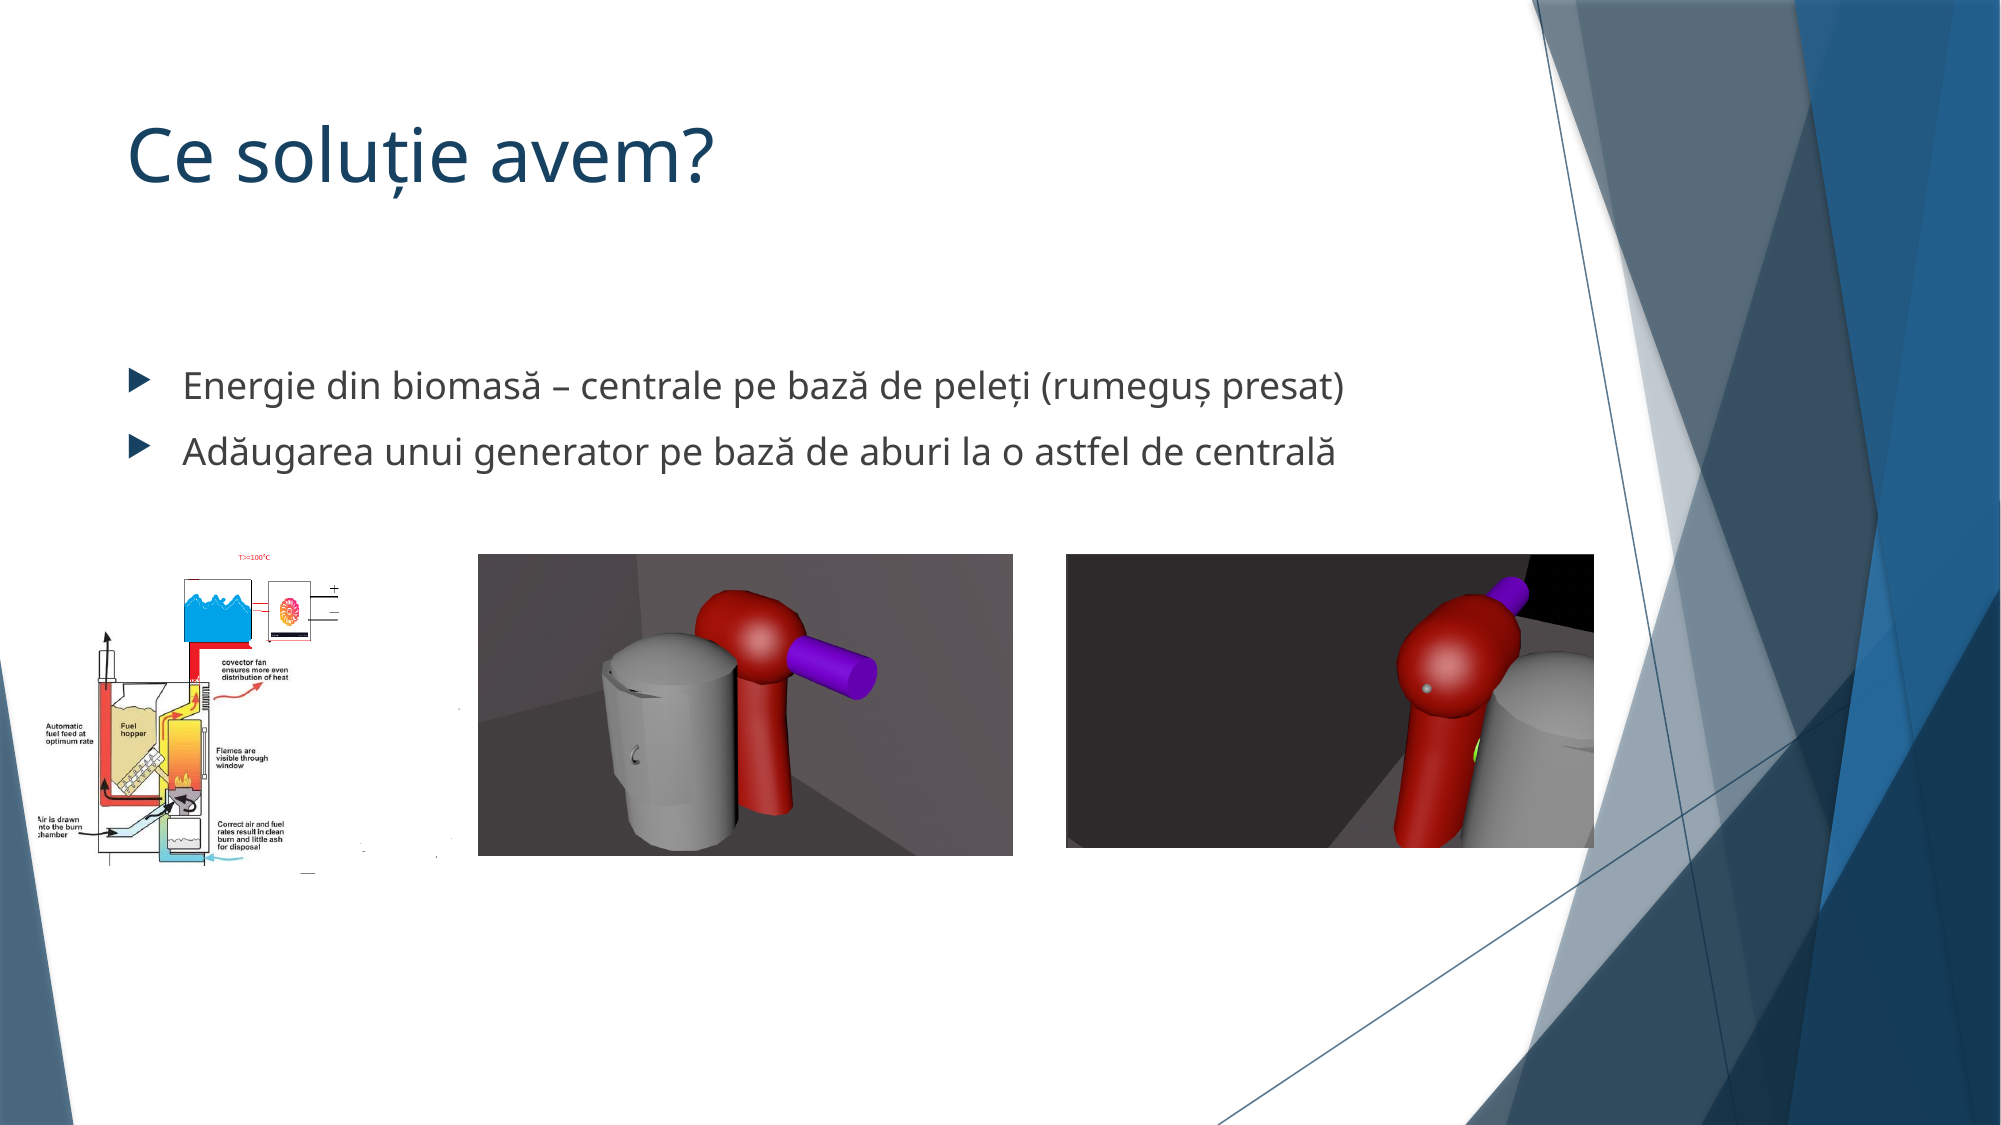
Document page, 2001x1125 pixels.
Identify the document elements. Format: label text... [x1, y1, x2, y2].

picture [38, 512, 1014, 875]
list Energie din biomasă – centrale pe bază de peleți (rumeguș presat) Adăugarea unui generator pe bază de aburi la o astfel de centrală [111, 354, 1522, 992]
picture [1066, 554, 1595, 849]
title Ce soluție avem? [111, 99, 1522, 317]
